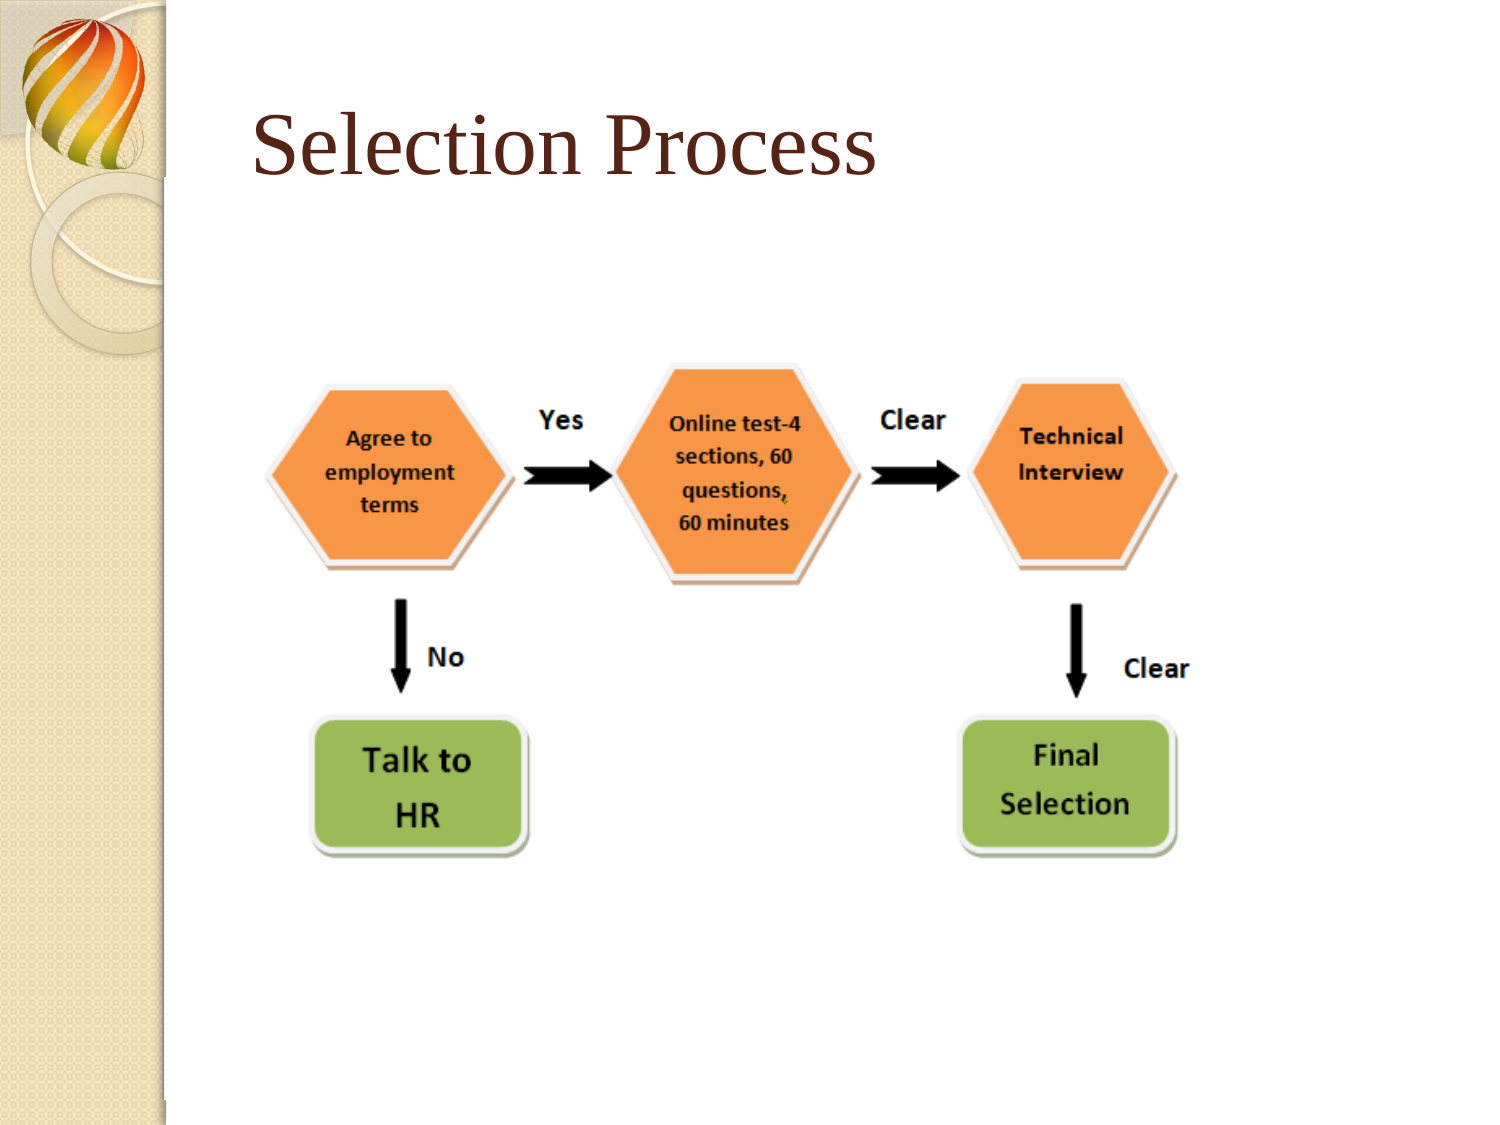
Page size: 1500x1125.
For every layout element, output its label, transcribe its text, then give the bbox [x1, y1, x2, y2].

title Selection Process [235, 45, 1466, 174]
picture [0, 0, 1488, 1101]
